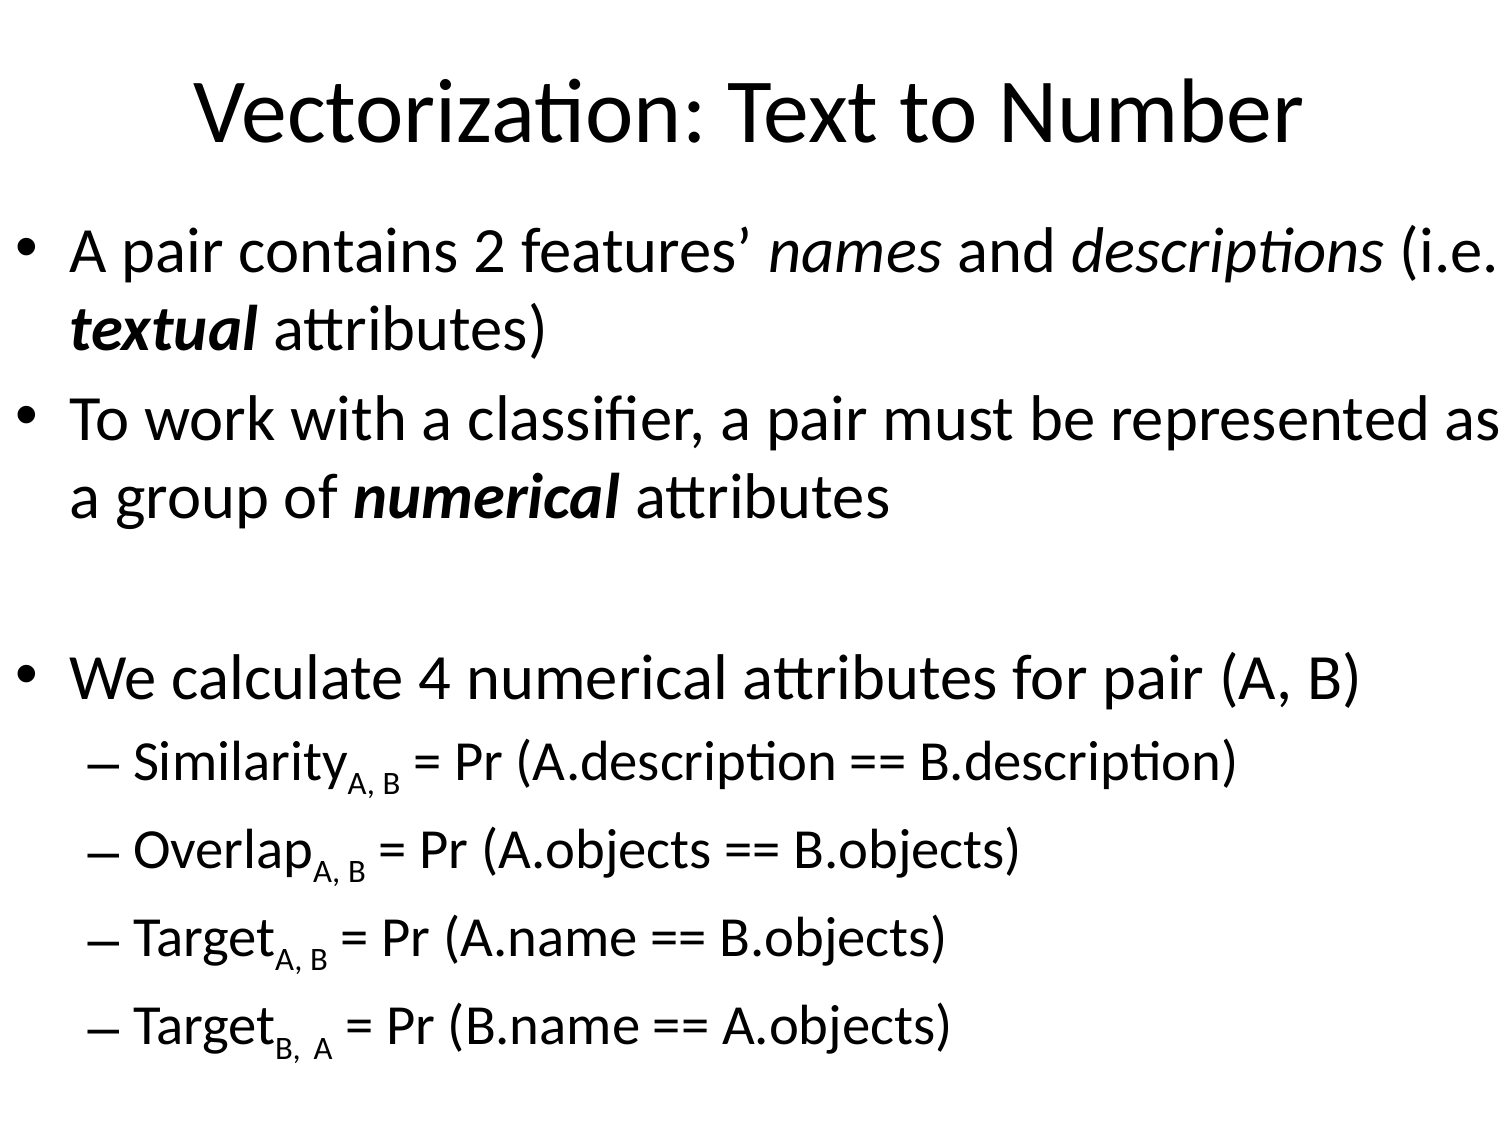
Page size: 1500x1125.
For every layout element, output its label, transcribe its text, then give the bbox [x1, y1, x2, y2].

title Vectorization: Text to Number [75, 12, 1425, 200]
list A pair contains 2 features’ names and descriptions (i.e. textual attributes) To work with a classifier, a pair must be represented as a group of numerical attributes We calculate 4 numerical attributes for pair (A, B) SimilarityA, B = Pr (A.description == B.description) OverlapA, B = Pr (A.objects == B.objects) TargetA, B = Pr (A.name == B.objects) TargetB, A = Pr (B.name == A.objects) [0, 200, 1500, 1075]
